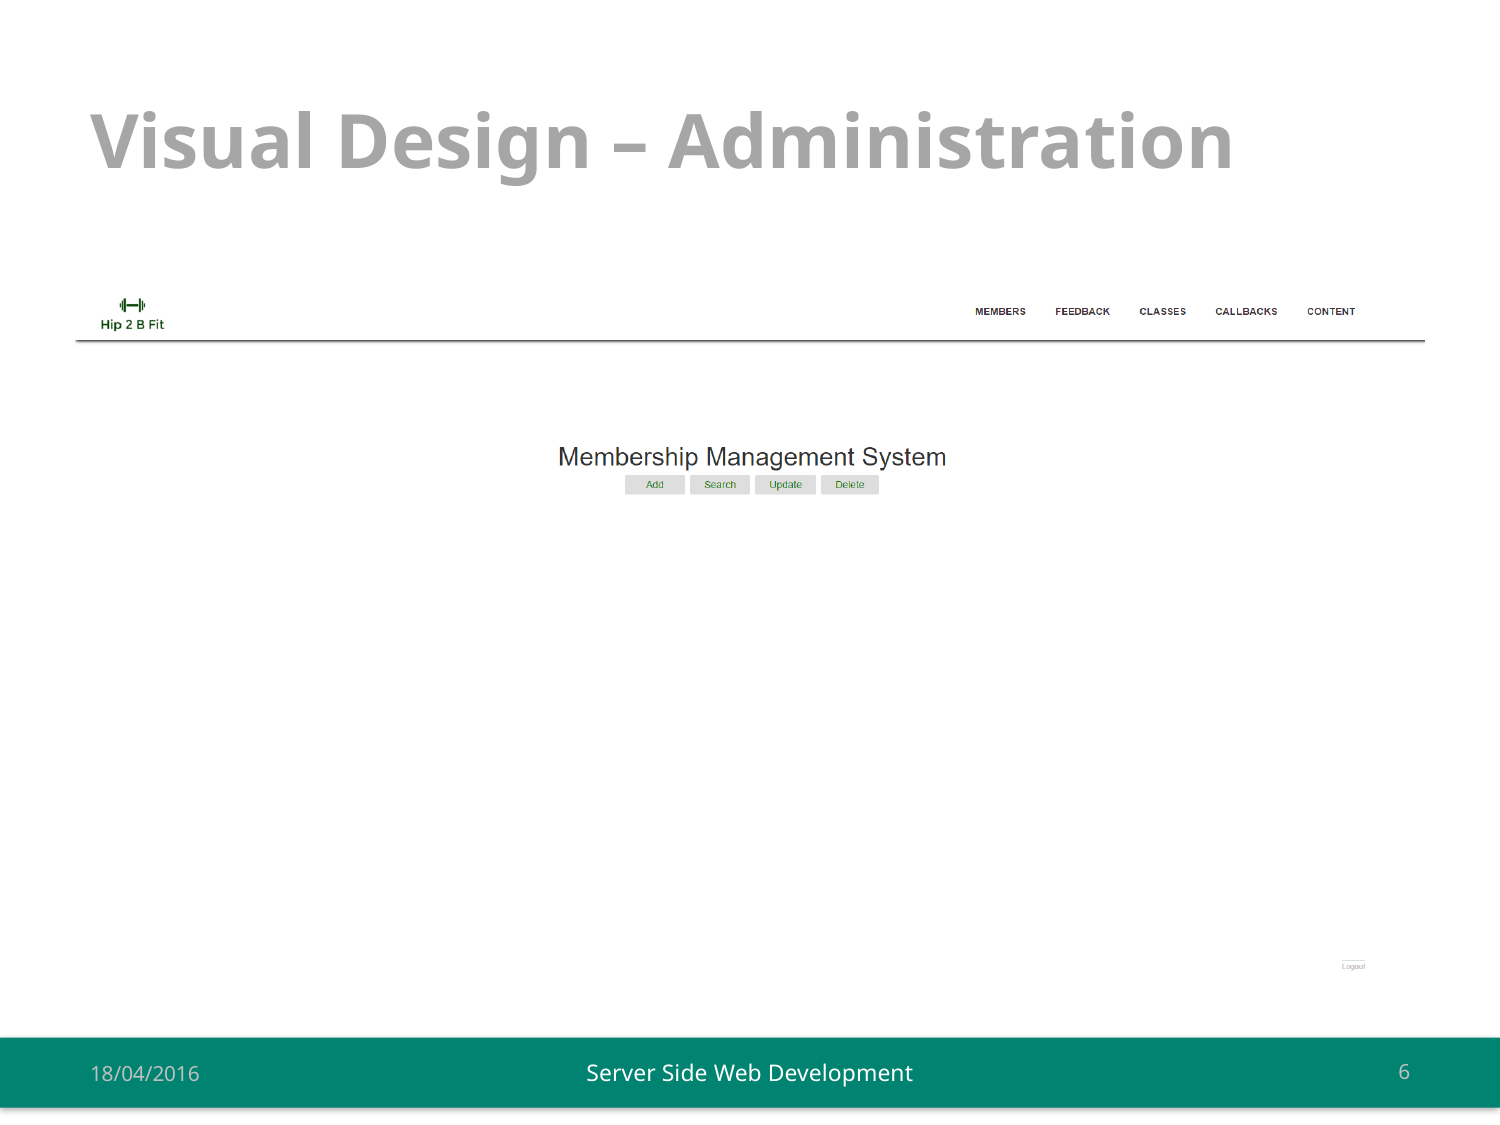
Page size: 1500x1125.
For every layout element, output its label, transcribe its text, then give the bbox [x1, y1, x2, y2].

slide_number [75, 1042, 425, 1103]
slide_number 5 [1074, 1042, 1425, 1103]
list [74, 289, 1426, 978]
title Visual Design – Administration [75, 45, 1425, 233]
